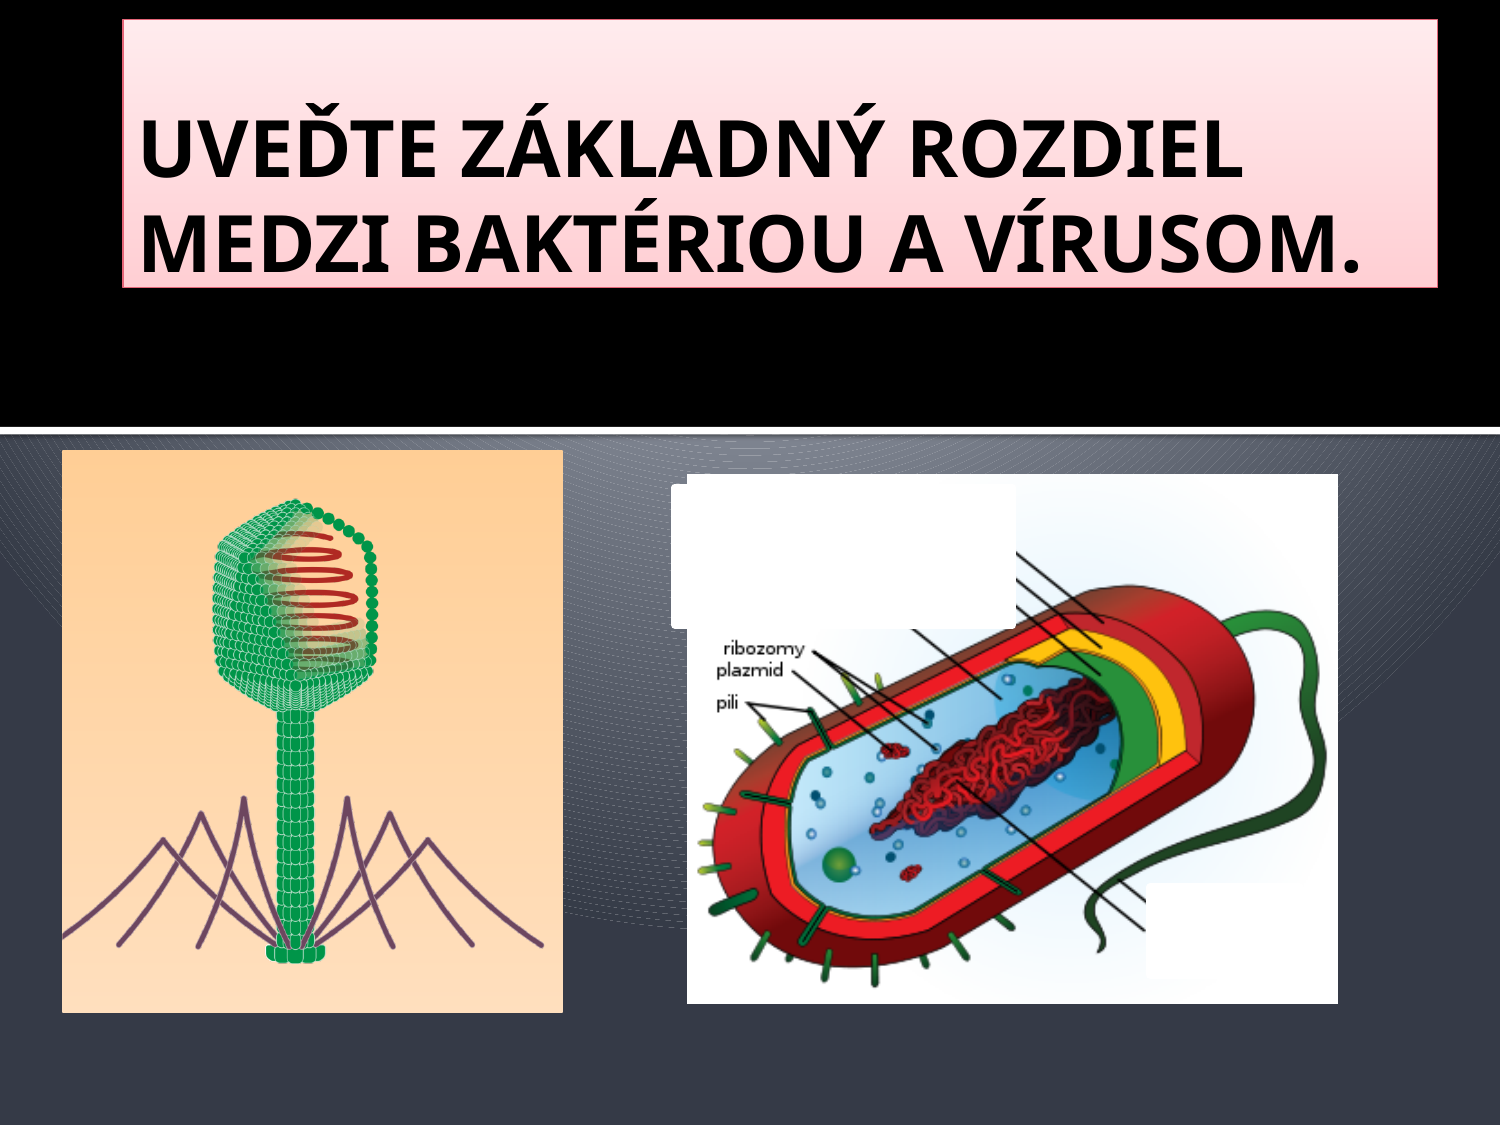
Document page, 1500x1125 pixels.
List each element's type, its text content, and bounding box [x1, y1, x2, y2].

picture [62, 449, 563, 1013]
picture [687, 474, 1338, 1004]
text_box [671, 484, 681, 629]
title UVEĎTE ZÁKLADNÝ ROZDIEL MEDZI BAKTÉRIOU A VÍRUSOM. [122, 19, 1438, 288]
